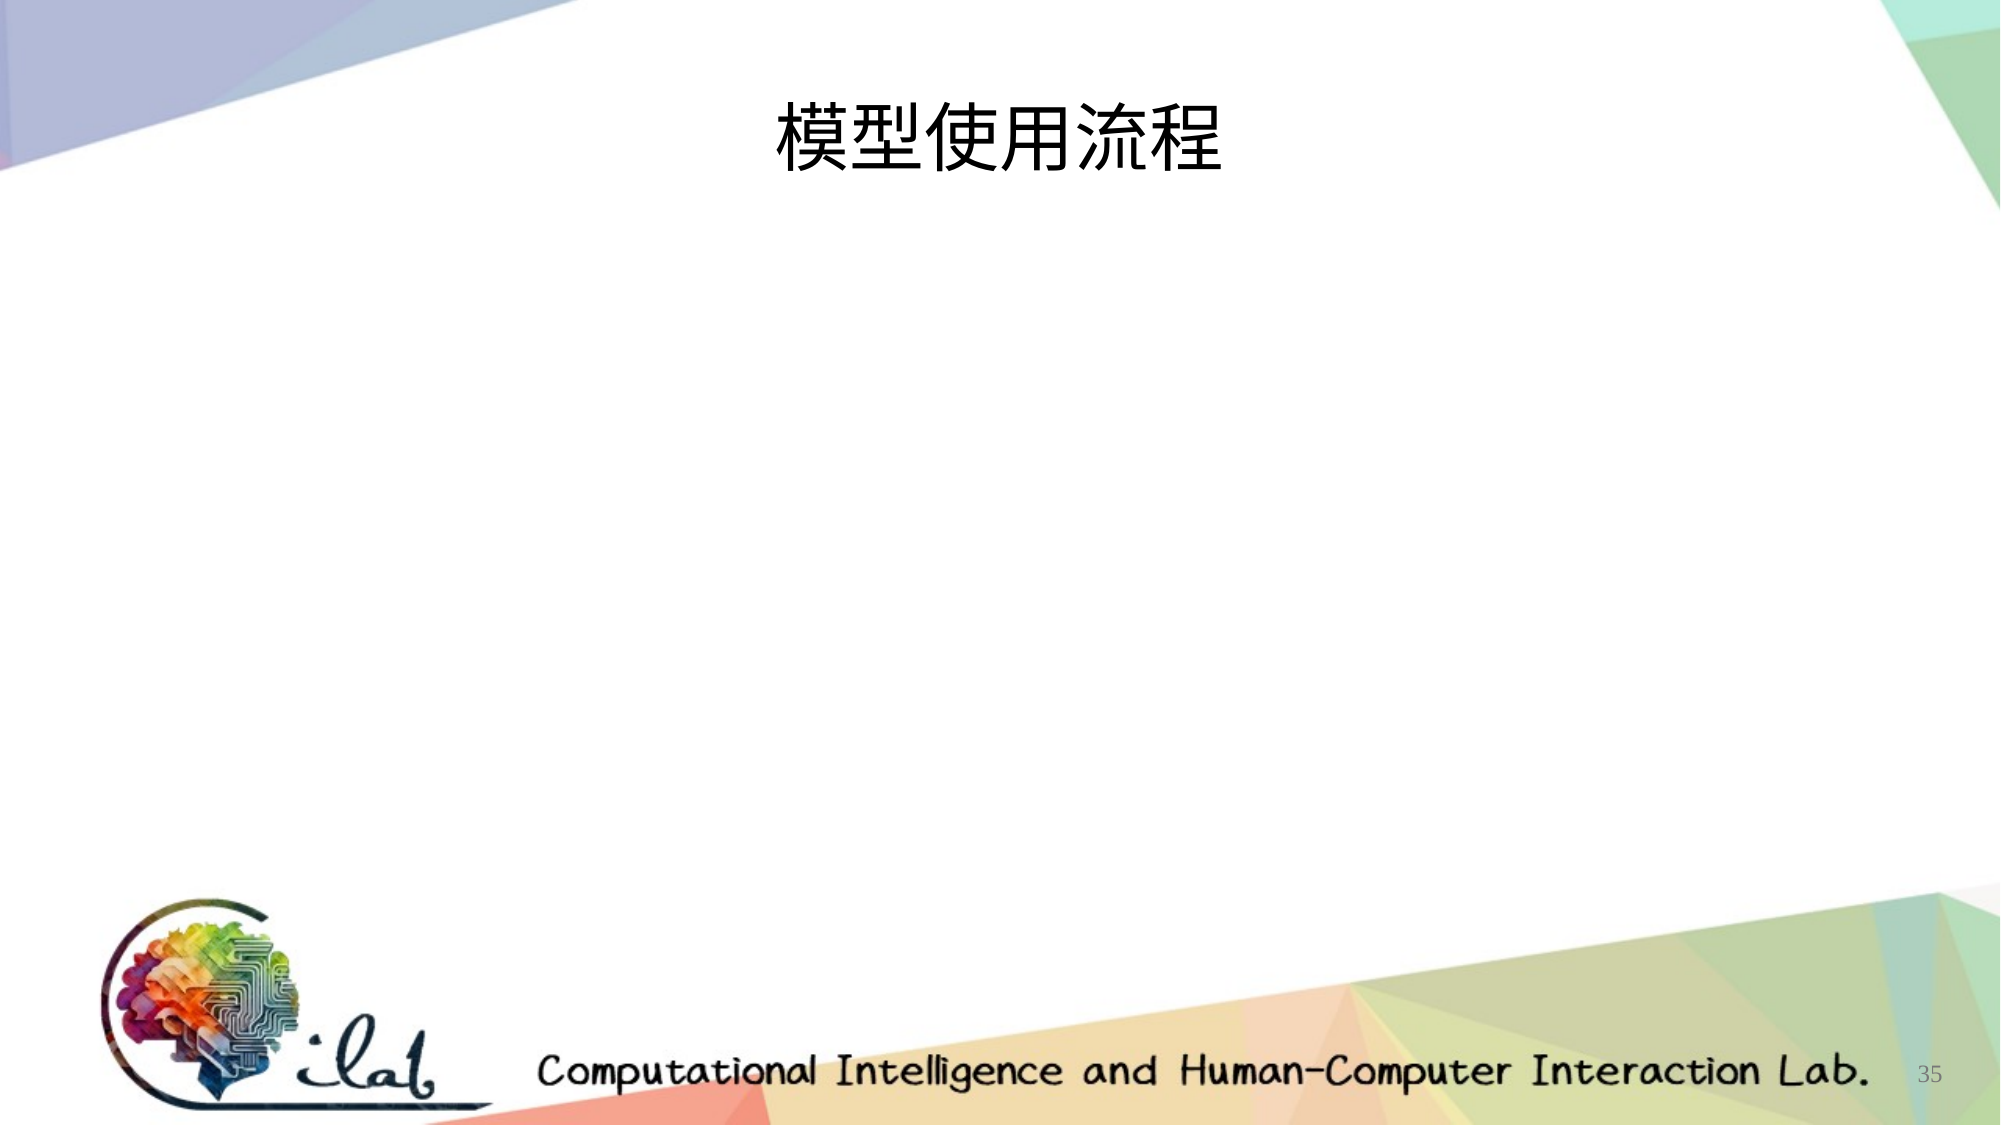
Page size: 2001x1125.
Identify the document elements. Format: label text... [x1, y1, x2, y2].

slide_number 35 [1507, 1042, 1958, 1103]
picture [0, 0, 2001, 1125]
text_box 模型使用流程 [760, 82, 1240, 188]
